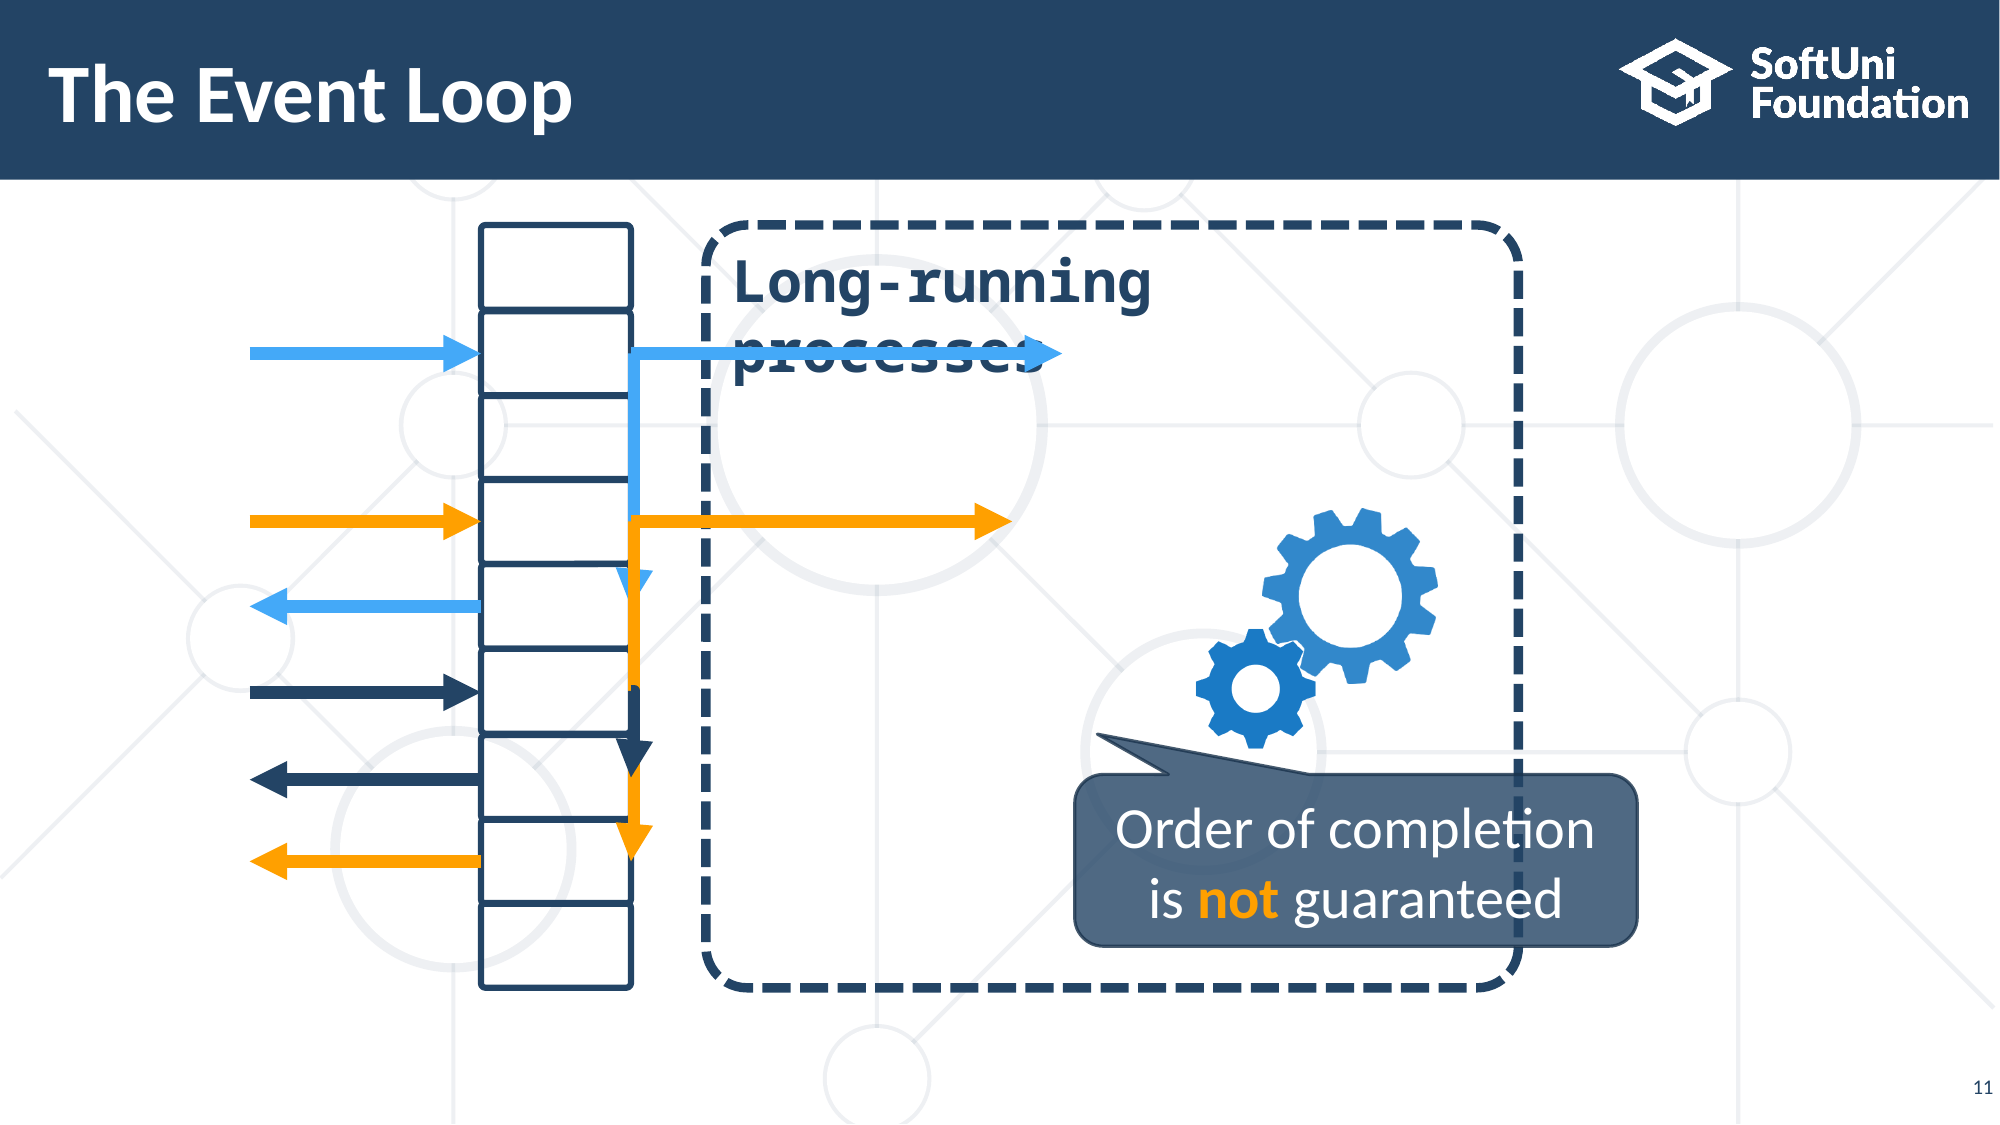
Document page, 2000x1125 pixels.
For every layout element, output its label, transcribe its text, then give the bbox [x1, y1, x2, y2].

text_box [630, 783, 634, 862]
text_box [630, 360, 634, 520]
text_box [630, 691, 634, 778]
title The Event Loop [31, 16, 1591, 162]
picture [1181, 508, 1438, 763]
picture [1618, 38, 1968, 126]
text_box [480, 224, 1519, 989]
slide_number 11 [1929, 1070, 2000, 1103]
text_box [630, 527, 634, 691]
text_box Order of completion is not guaranteed [1524, 772, 1640, 949]
